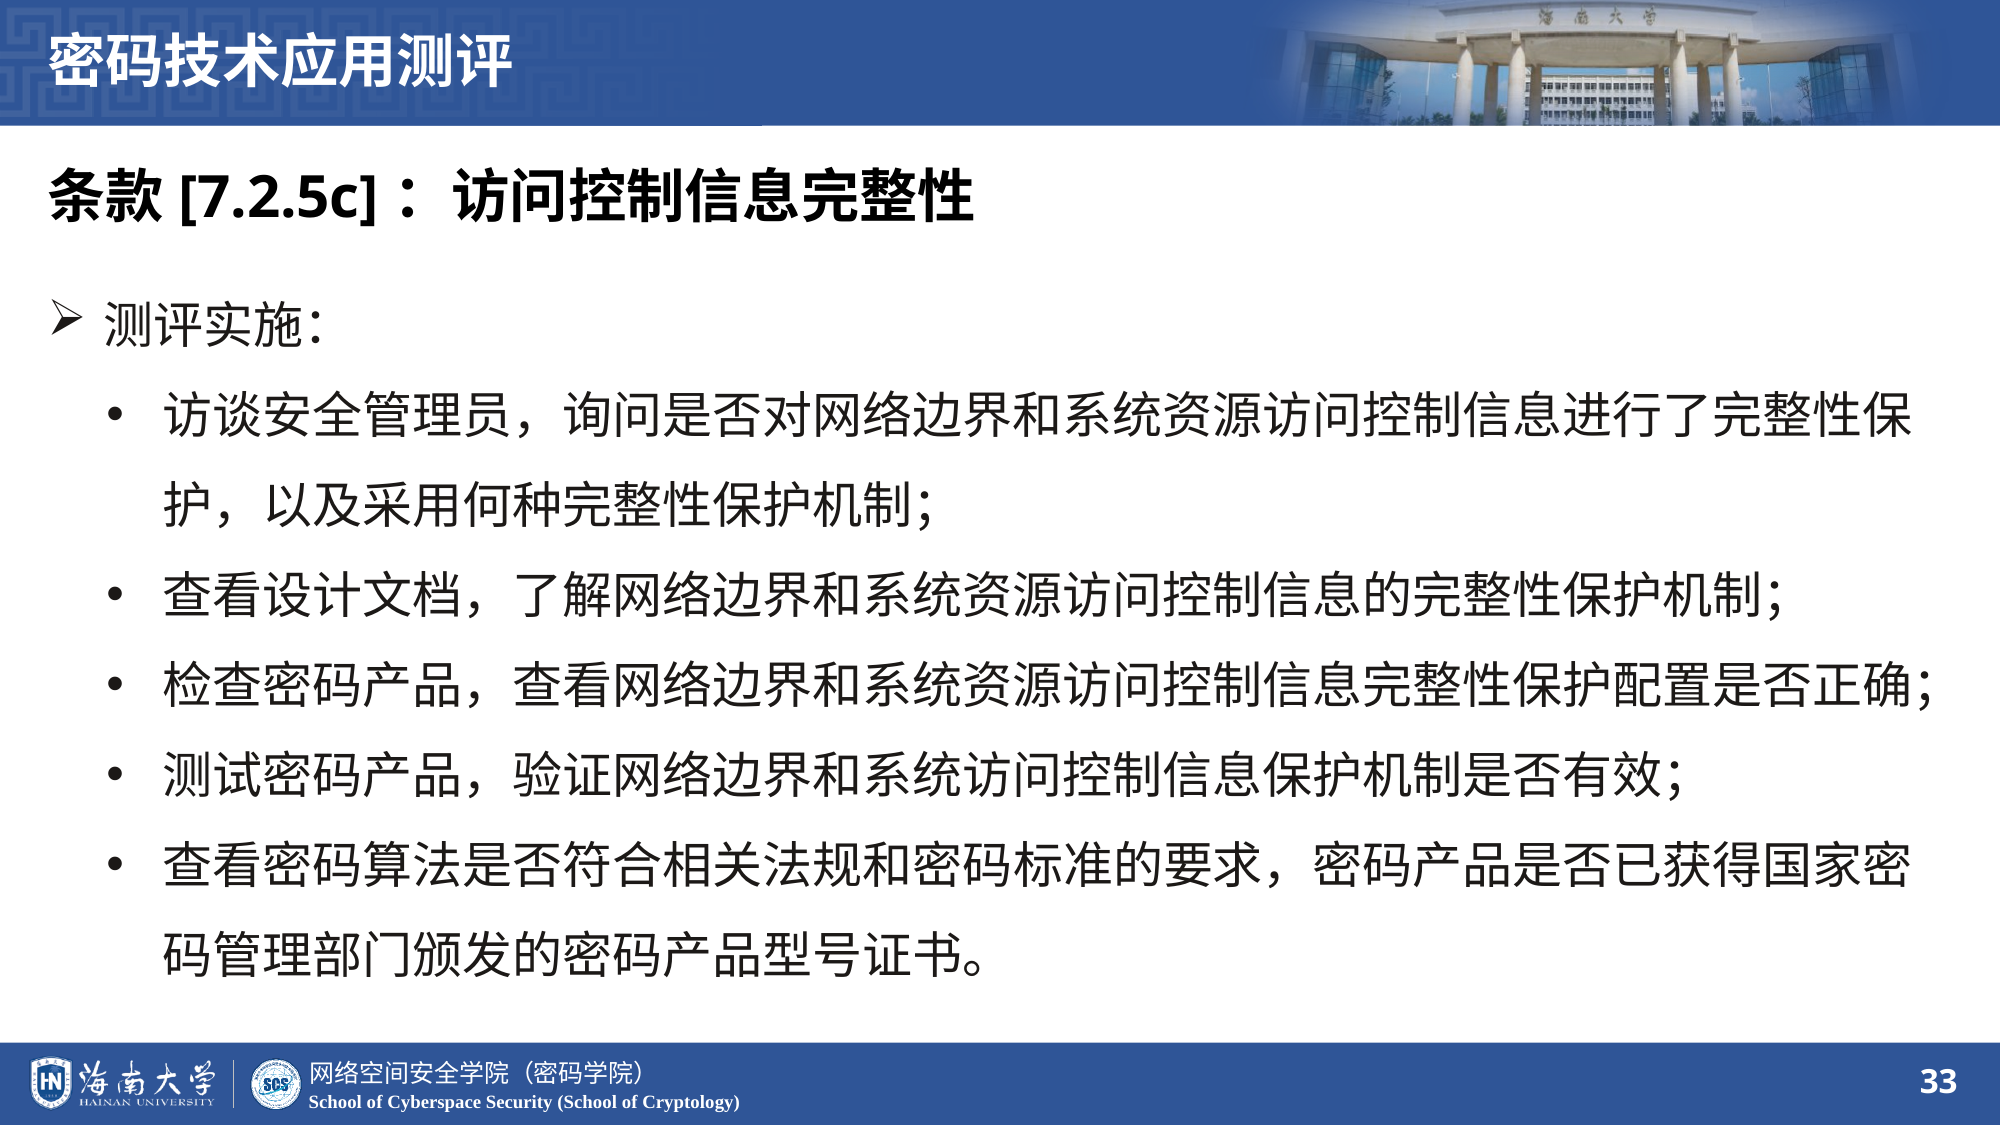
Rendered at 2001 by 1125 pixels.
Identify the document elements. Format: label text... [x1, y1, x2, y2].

list 测评实施： 访谈安全管理员，询问是否对网络边界和系统资源访问控制信息进行了完整性保护，以及采用何种完整性保护机制； 查看设计文档，了解网络边界和系统资源访问控制信息的完整性保护机制； 检查密码产品，查看网络边界和系统资源访问控制信息完整性保护配置是否正确； 测试密码产品，验证网络边界和系统访问控制信息保护机制是否有效； 查看密码算法是否符合相关法规和密码标准的要求，密码产品是否已获得国家密码管理部门颁发的密码产品型号证书。 [32, 255, 1968, 997]
picture [1190, 0, 2000, 126]
list 条款[7.2.5c]：访问控制信息完整性 [32, 151, 1968, 245]
slide_number 33 [1522, 1053, 1973, 1114]
picture [27, 1054, 219, 1113]
picture [245, 1053, 306, 1114]
list 密码技术应用测评 [32, 17, 1297, 109]
